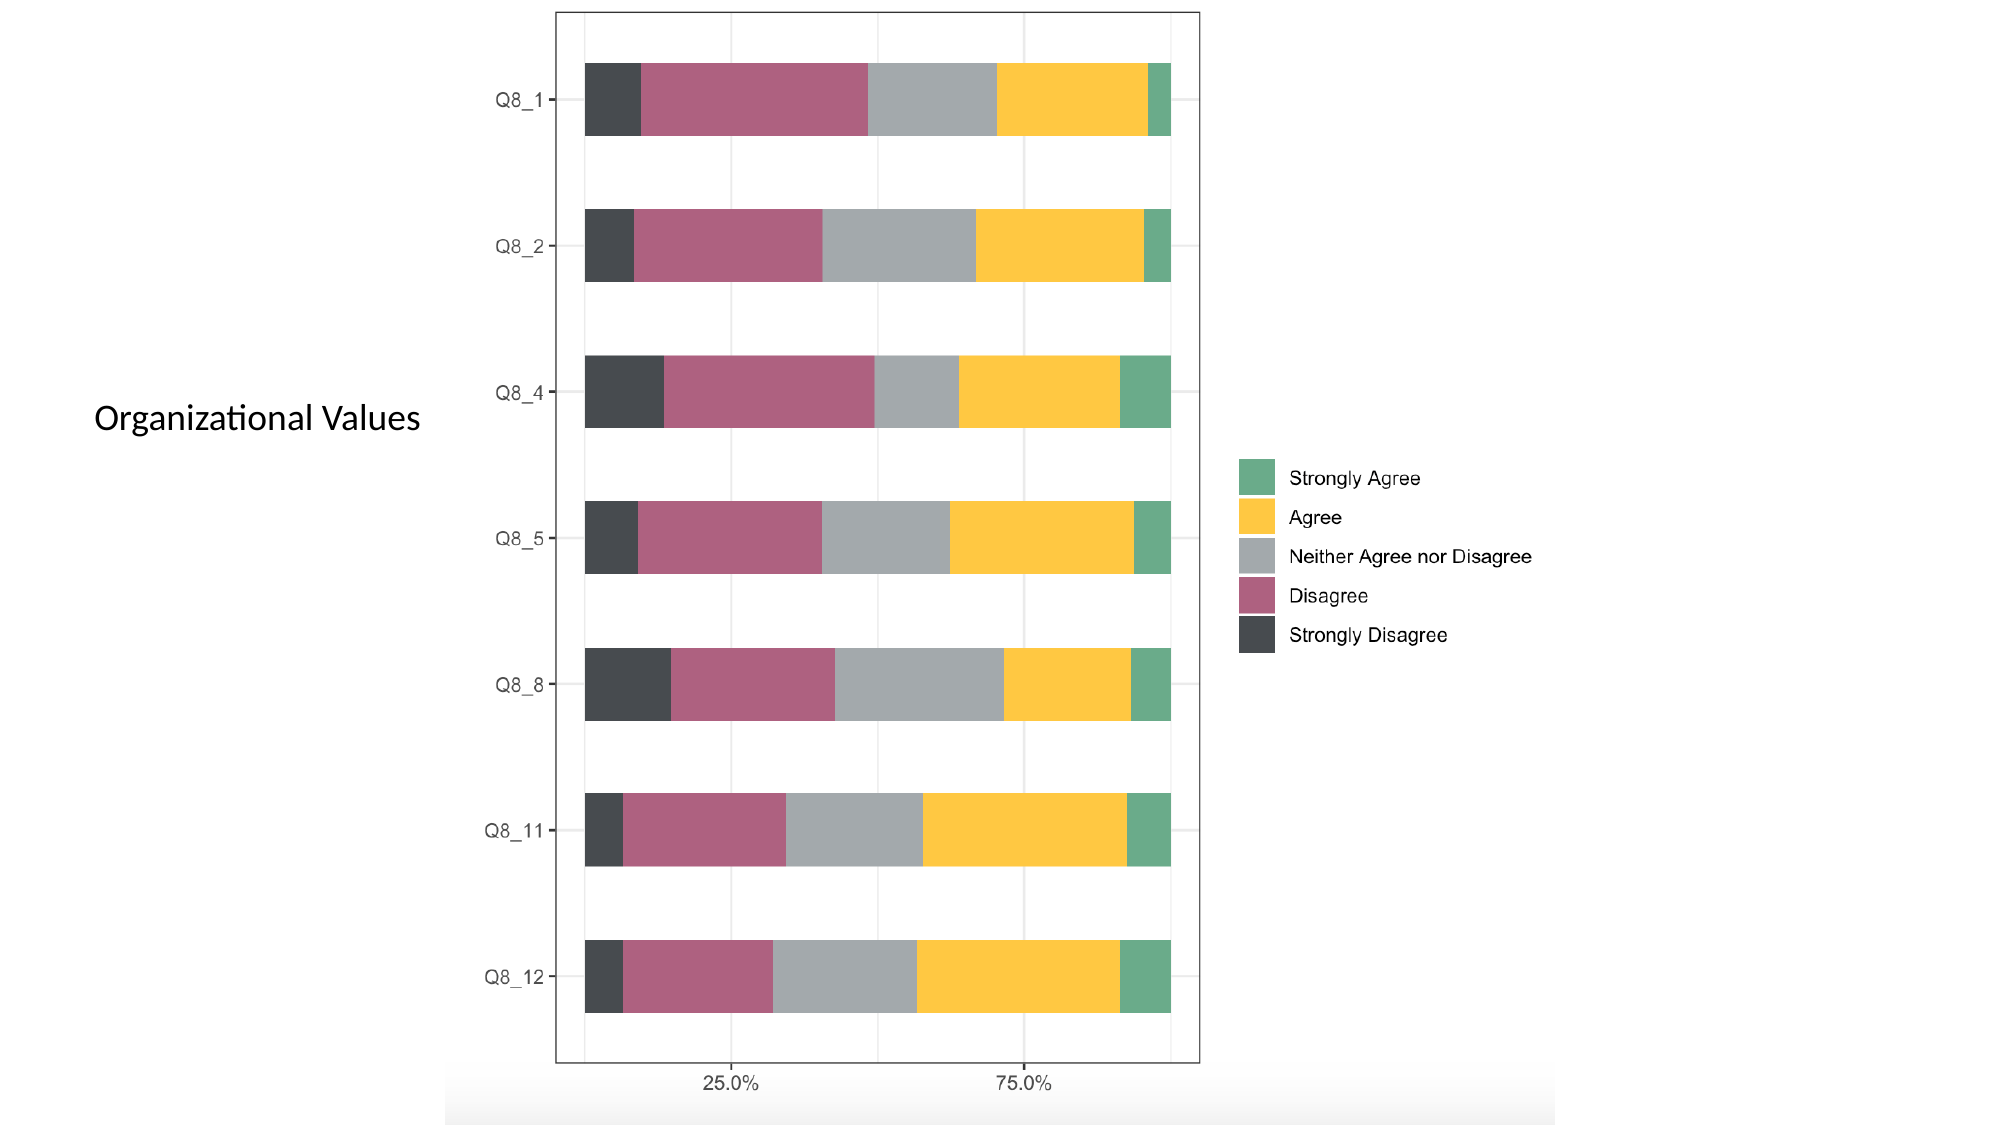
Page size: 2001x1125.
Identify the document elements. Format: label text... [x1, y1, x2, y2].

picture [445, 0, 1555, 1125]
text_box Organizational Values [79, 385, 437, 446]
